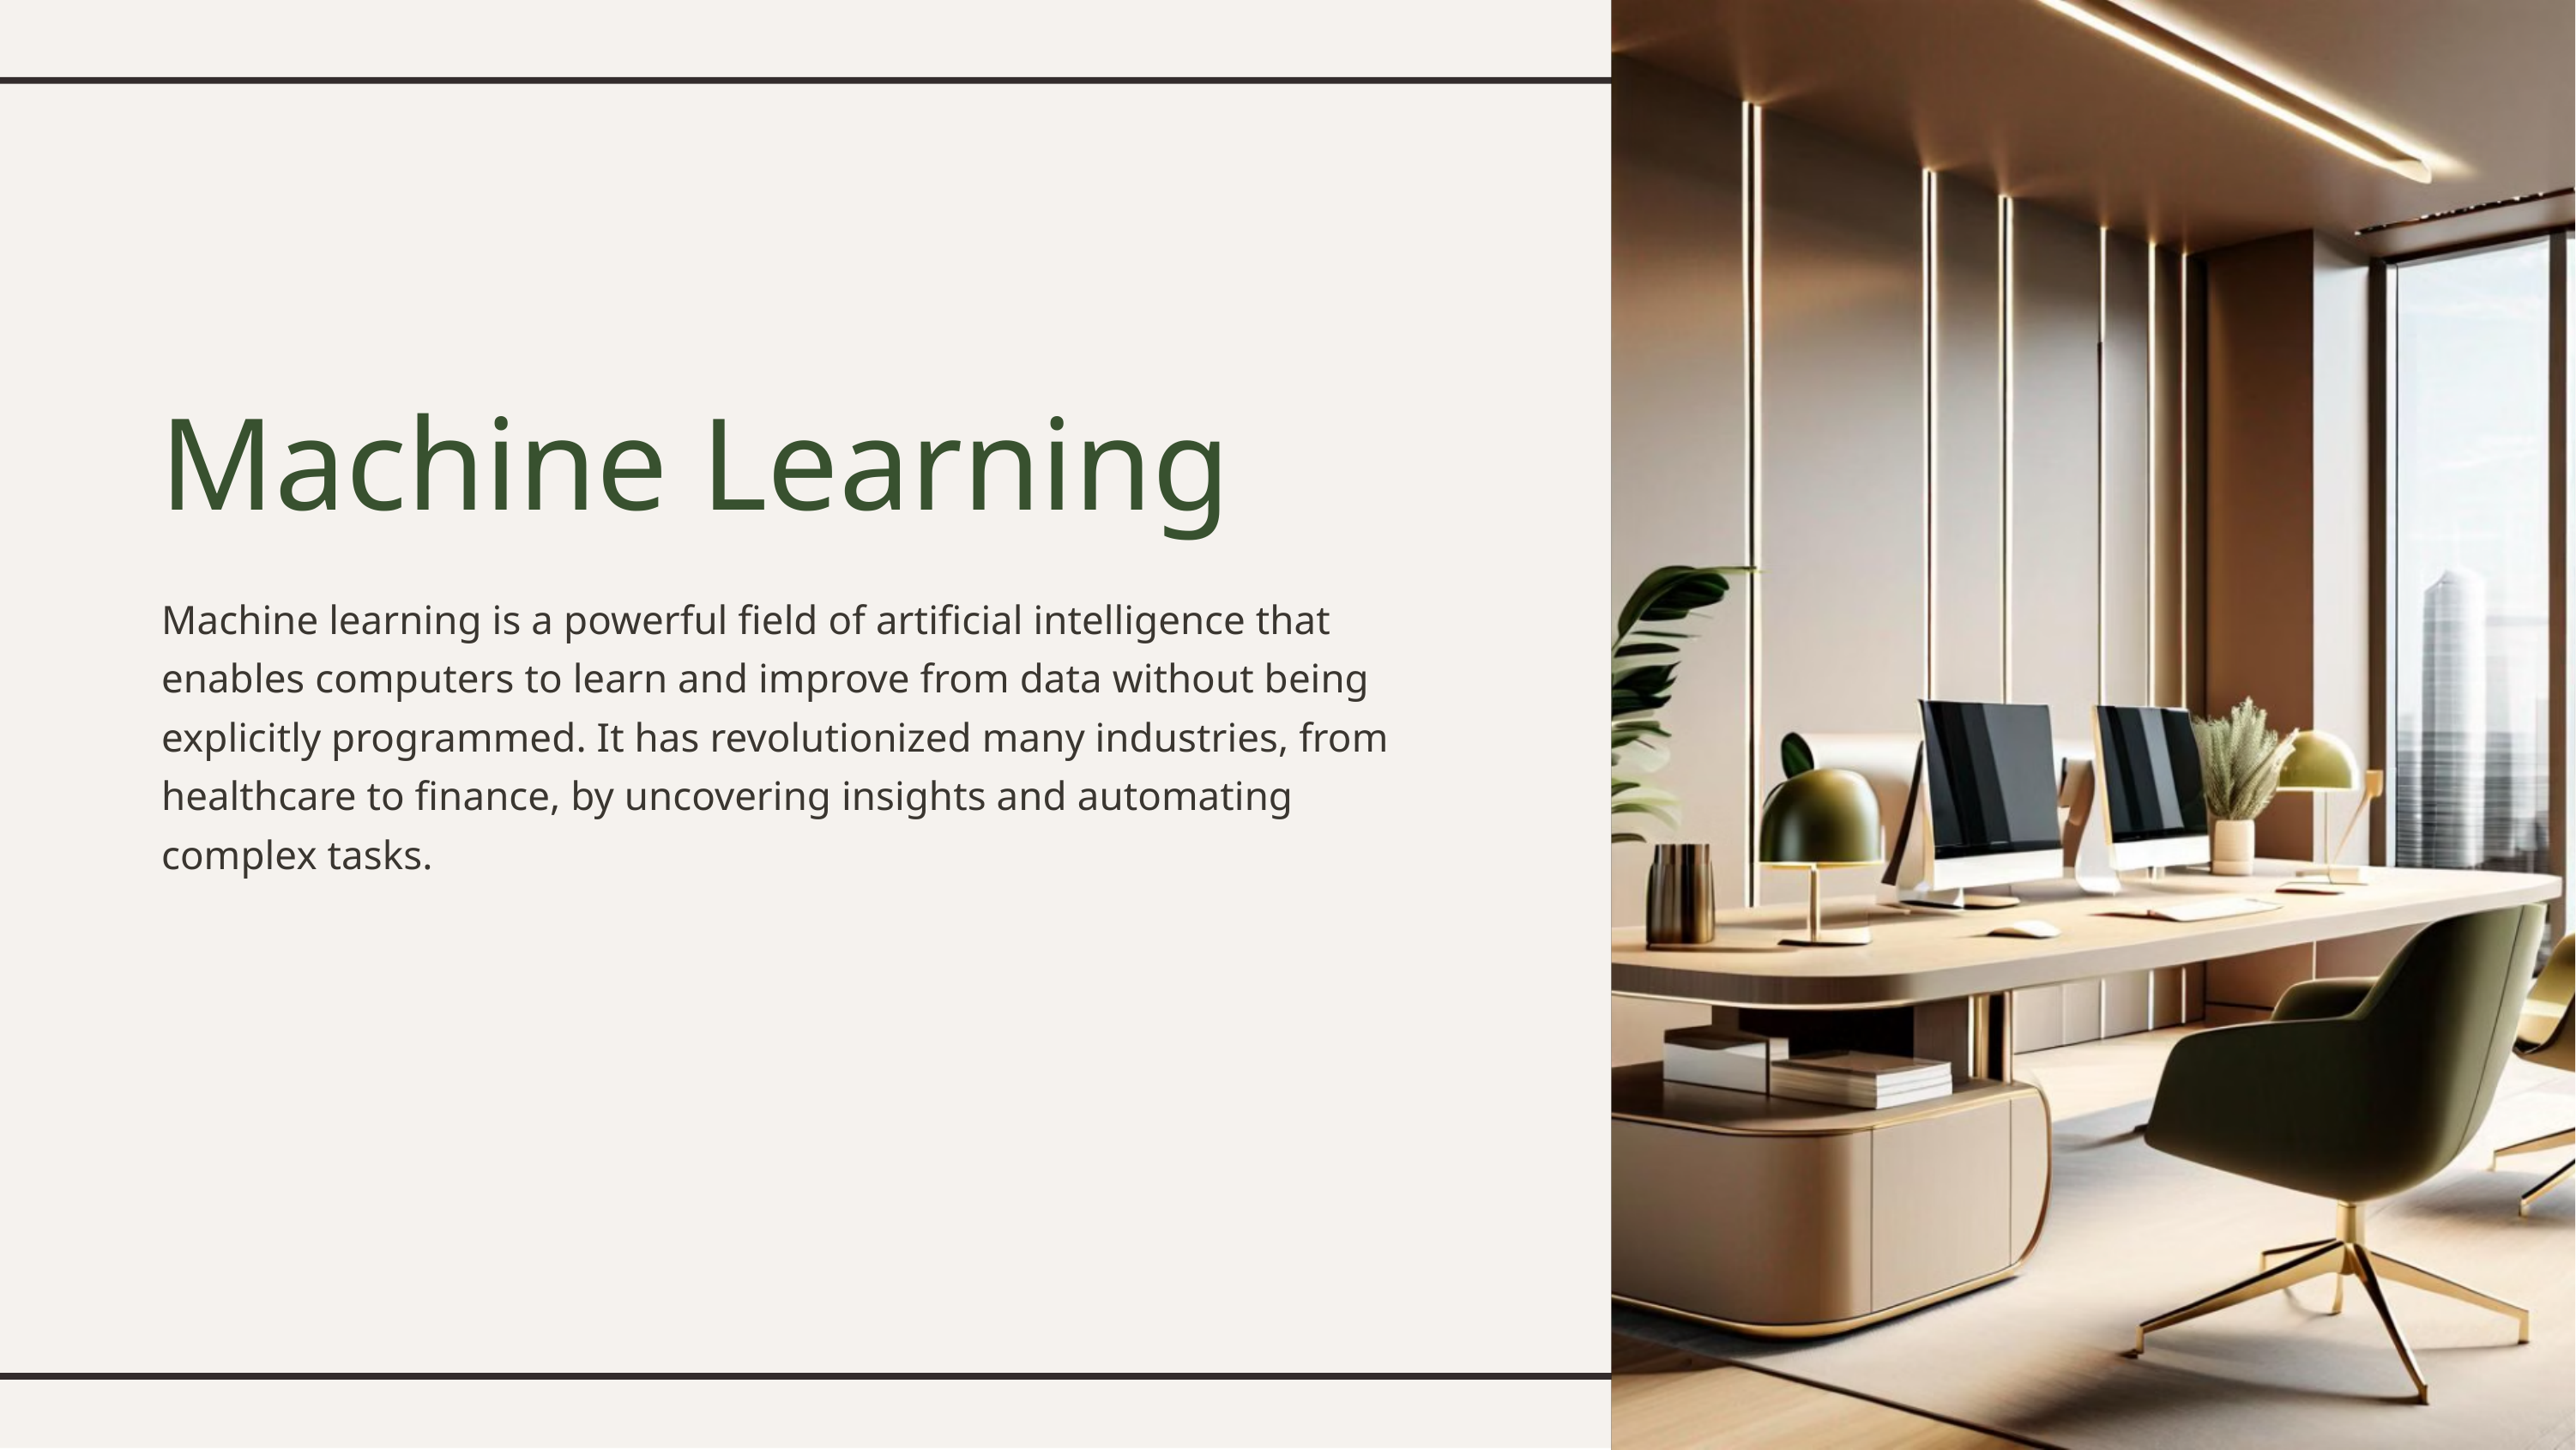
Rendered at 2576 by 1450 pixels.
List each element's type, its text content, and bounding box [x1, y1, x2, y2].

text_box Machine Learning [147, 370, 1463, 578]
text_box [0, 76, 1606, 84]
text_box Machine learning is a powerful field of artificial intelligence that enables computers to learn and improve from data without being explicitly programmed. It has revolutionized many industries, from healthcare to finance, by uncovering insights and automating complex tasks. [148, 577, 1465, 813]
text_box [0, 1373, 1606, 1380]
picture [1610, 0, 2576, 1450]
